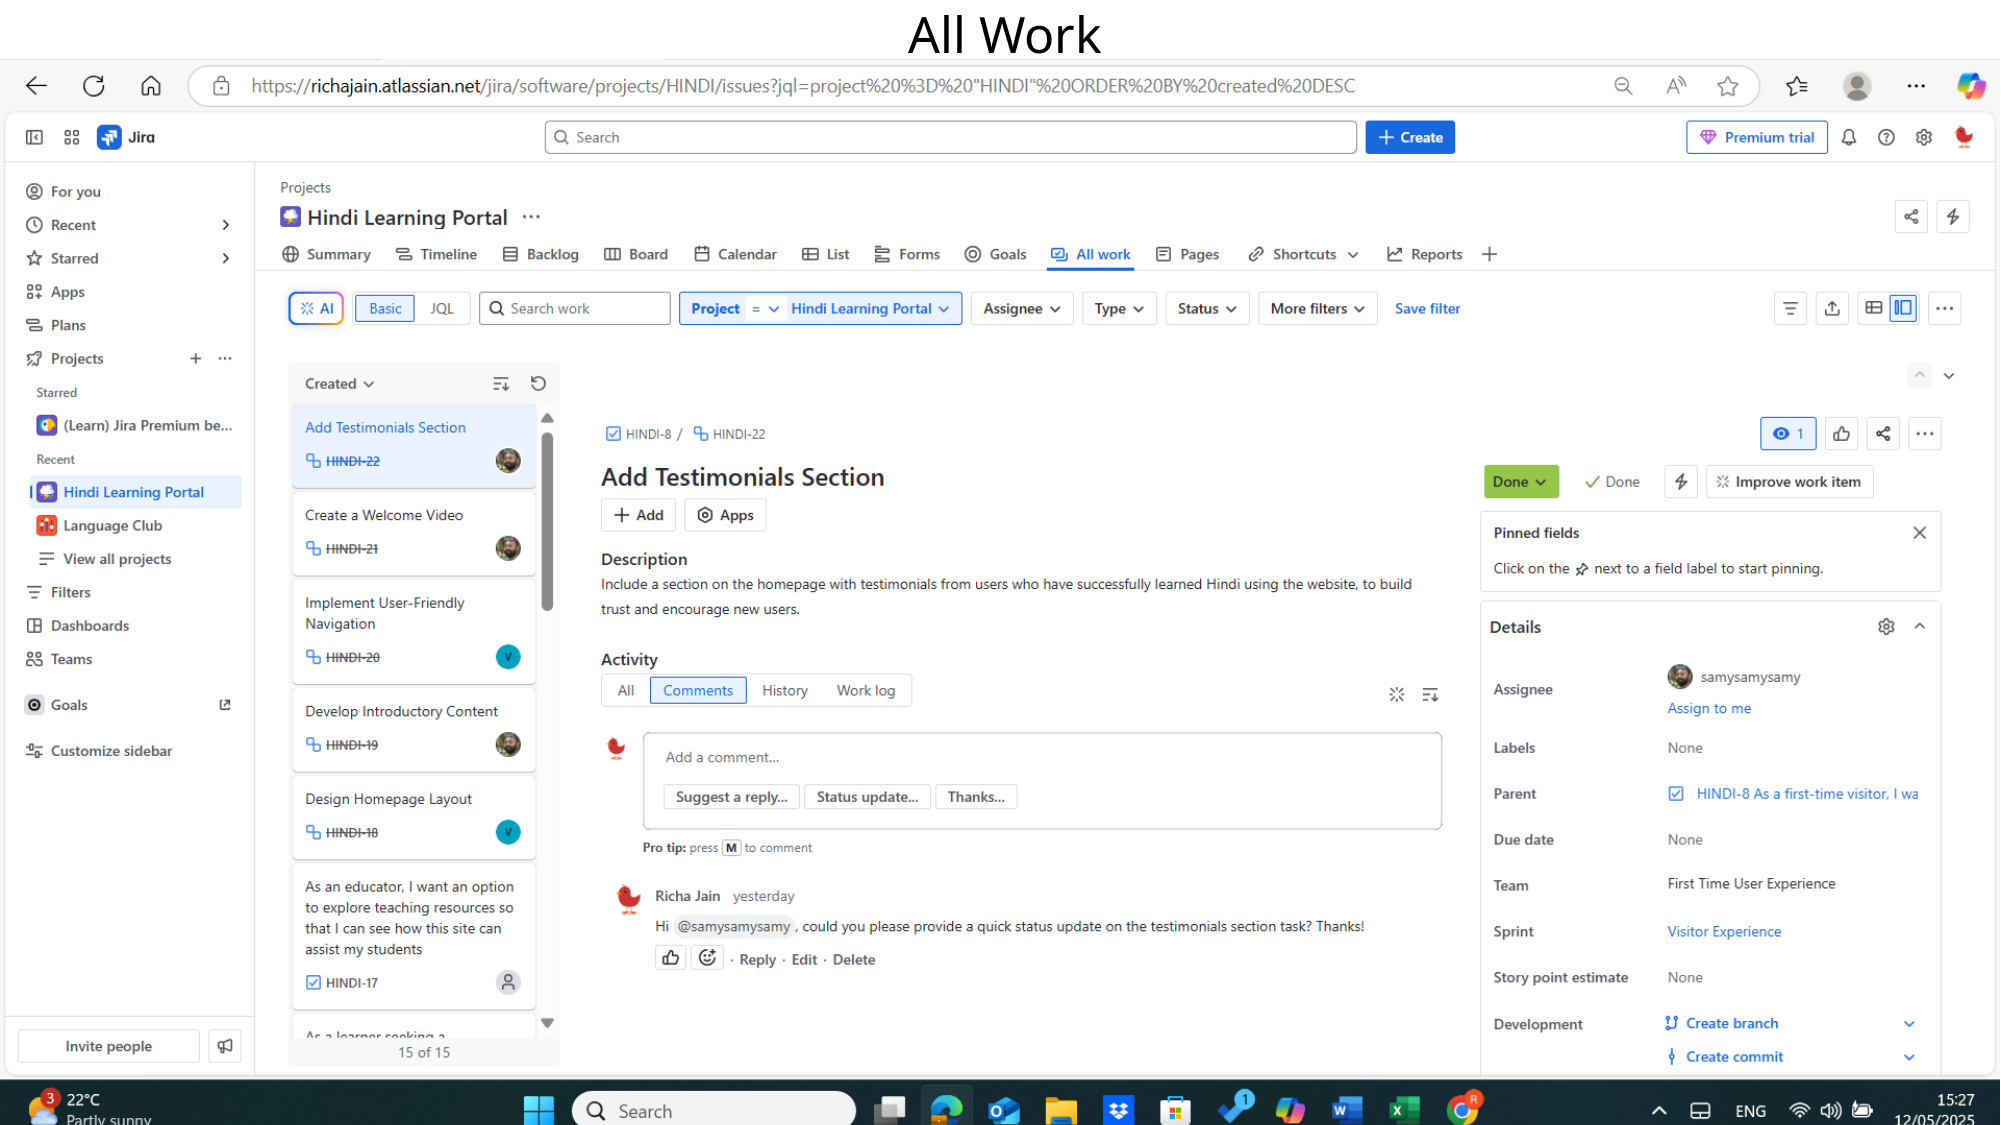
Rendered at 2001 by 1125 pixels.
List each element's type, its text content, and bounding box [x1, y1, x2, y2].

picture [0, 59, 2000, 1125]
text_box All Work [142, 10, 1868, 59]
